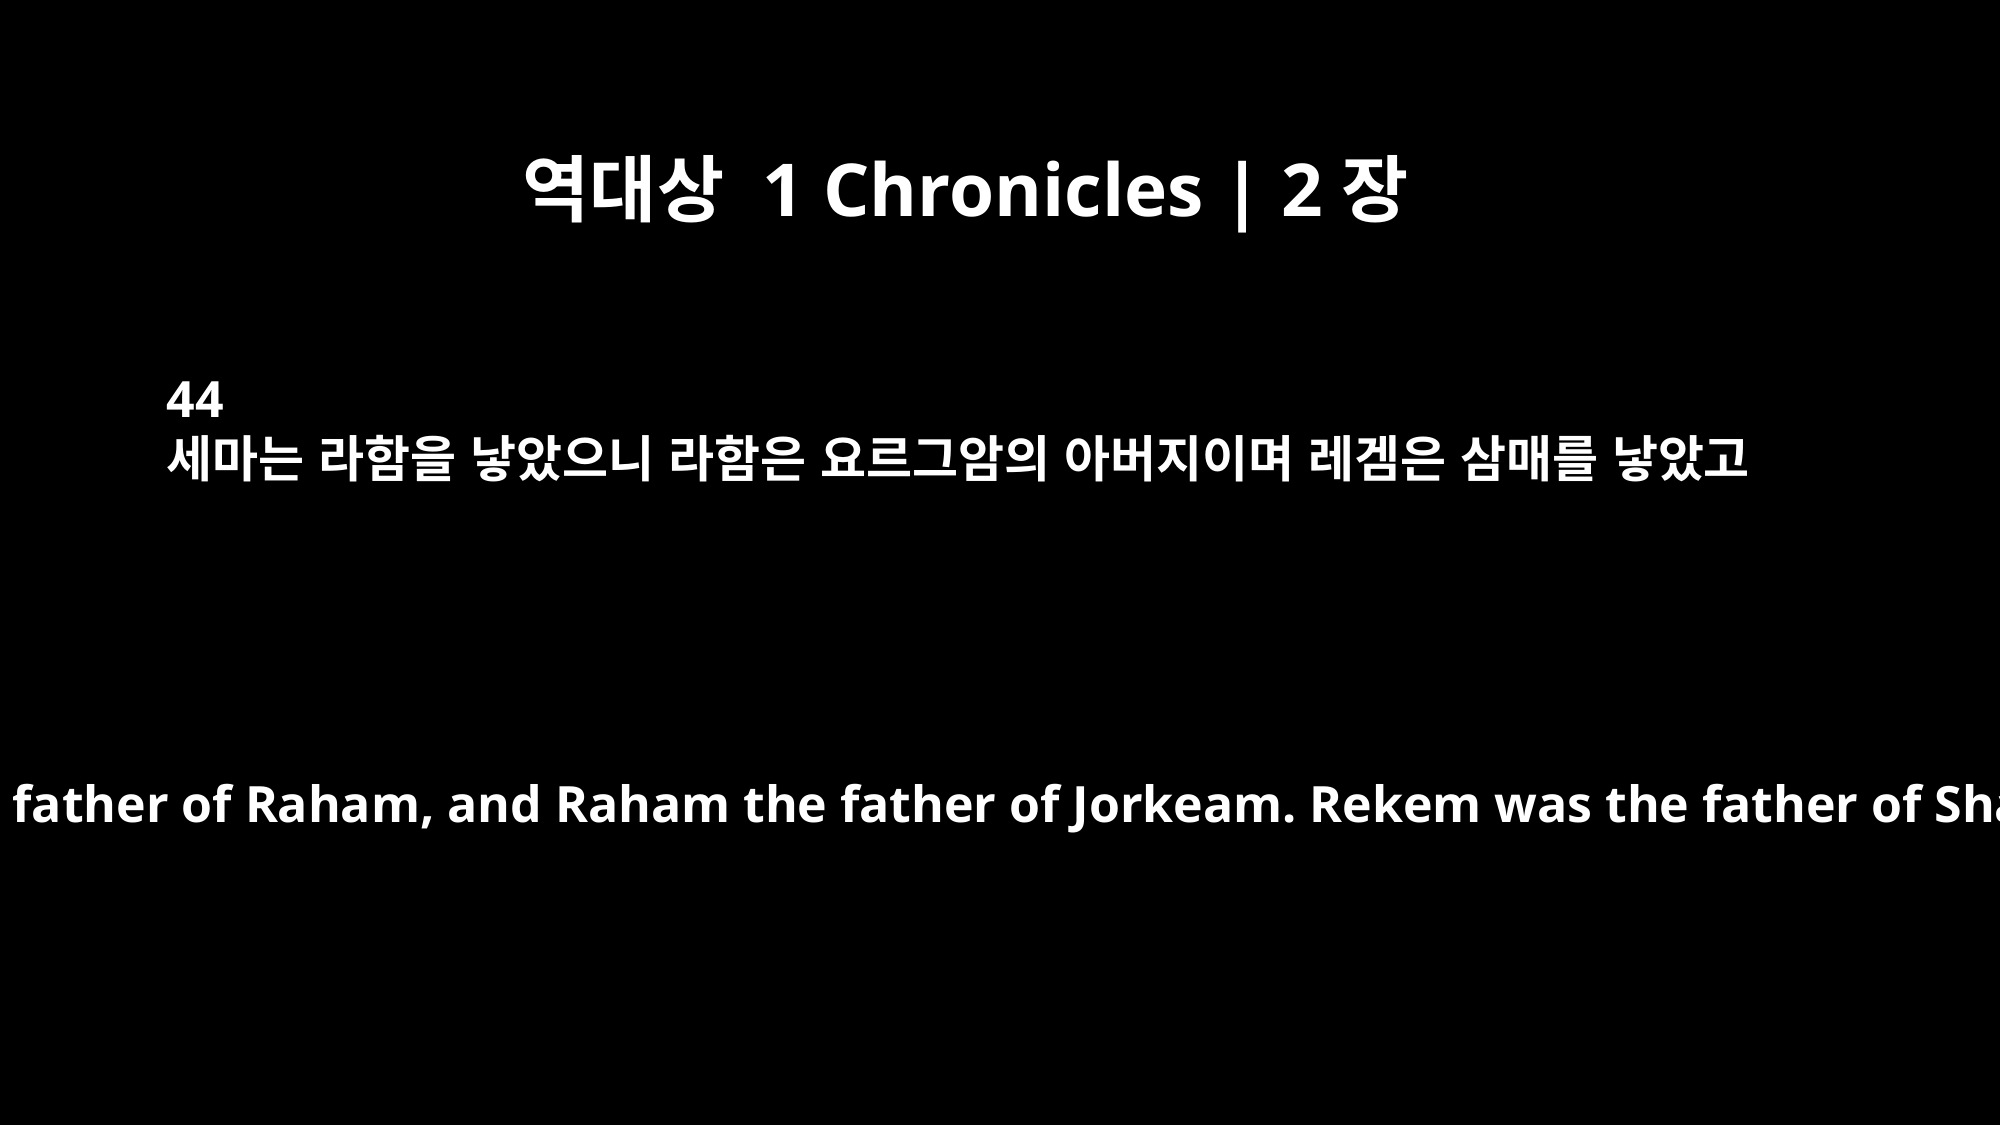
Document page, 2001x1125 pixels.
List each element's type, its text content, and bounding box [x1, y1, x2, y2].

text_box 역대상 1 Chronicles | 2장 [507, 136, 1424, 239]
text_box 44 세마는 라함을 낳았으니 라함은 요르그암의 아버지이며 레겜은 삼매를 낳았고 [151, 359, 1766, 495]
text_box Shema was the father of Raham, and Raham the father of Jorkeam. Rekem was the father of Shammai. [0, 764, 2000, 840]
